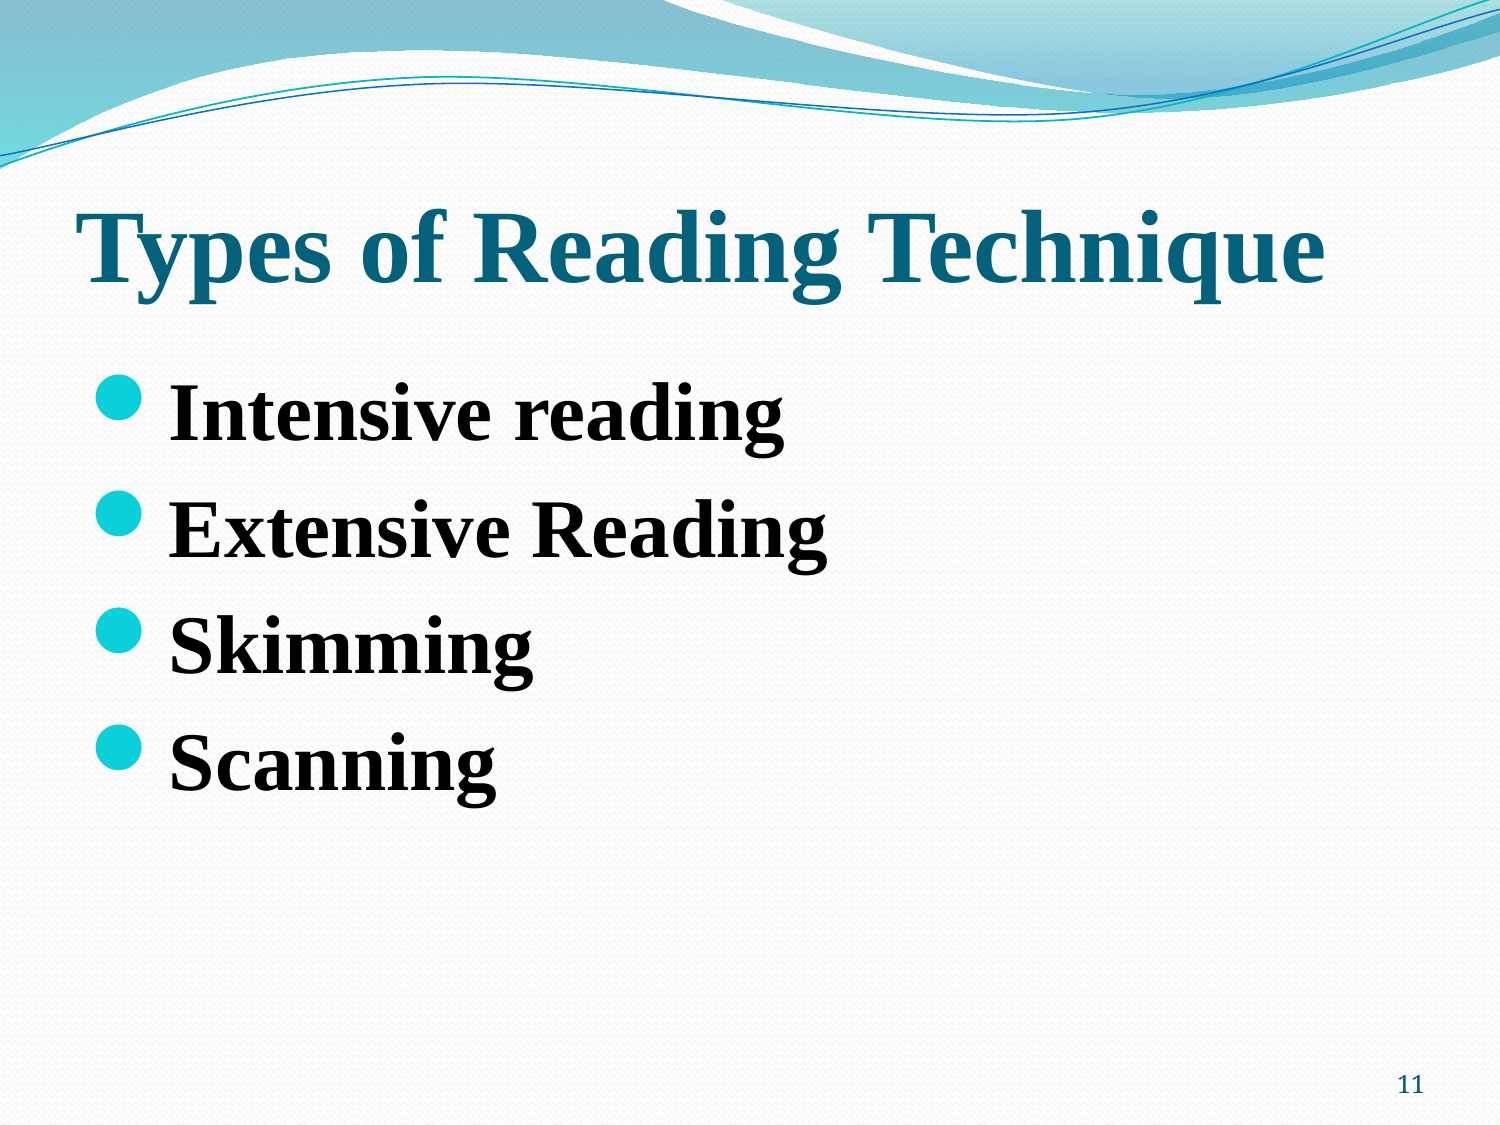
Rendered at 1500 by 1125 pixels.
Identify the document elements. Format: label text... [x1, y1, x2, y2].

list Intensive reading Extensive Reading Skimming Scanning [75, 350, 1425, 1038]
slide_number 11 [1299, 1042, 1425, 1103]
title Types of Reading Technique [75, 115, 1425, 303]
